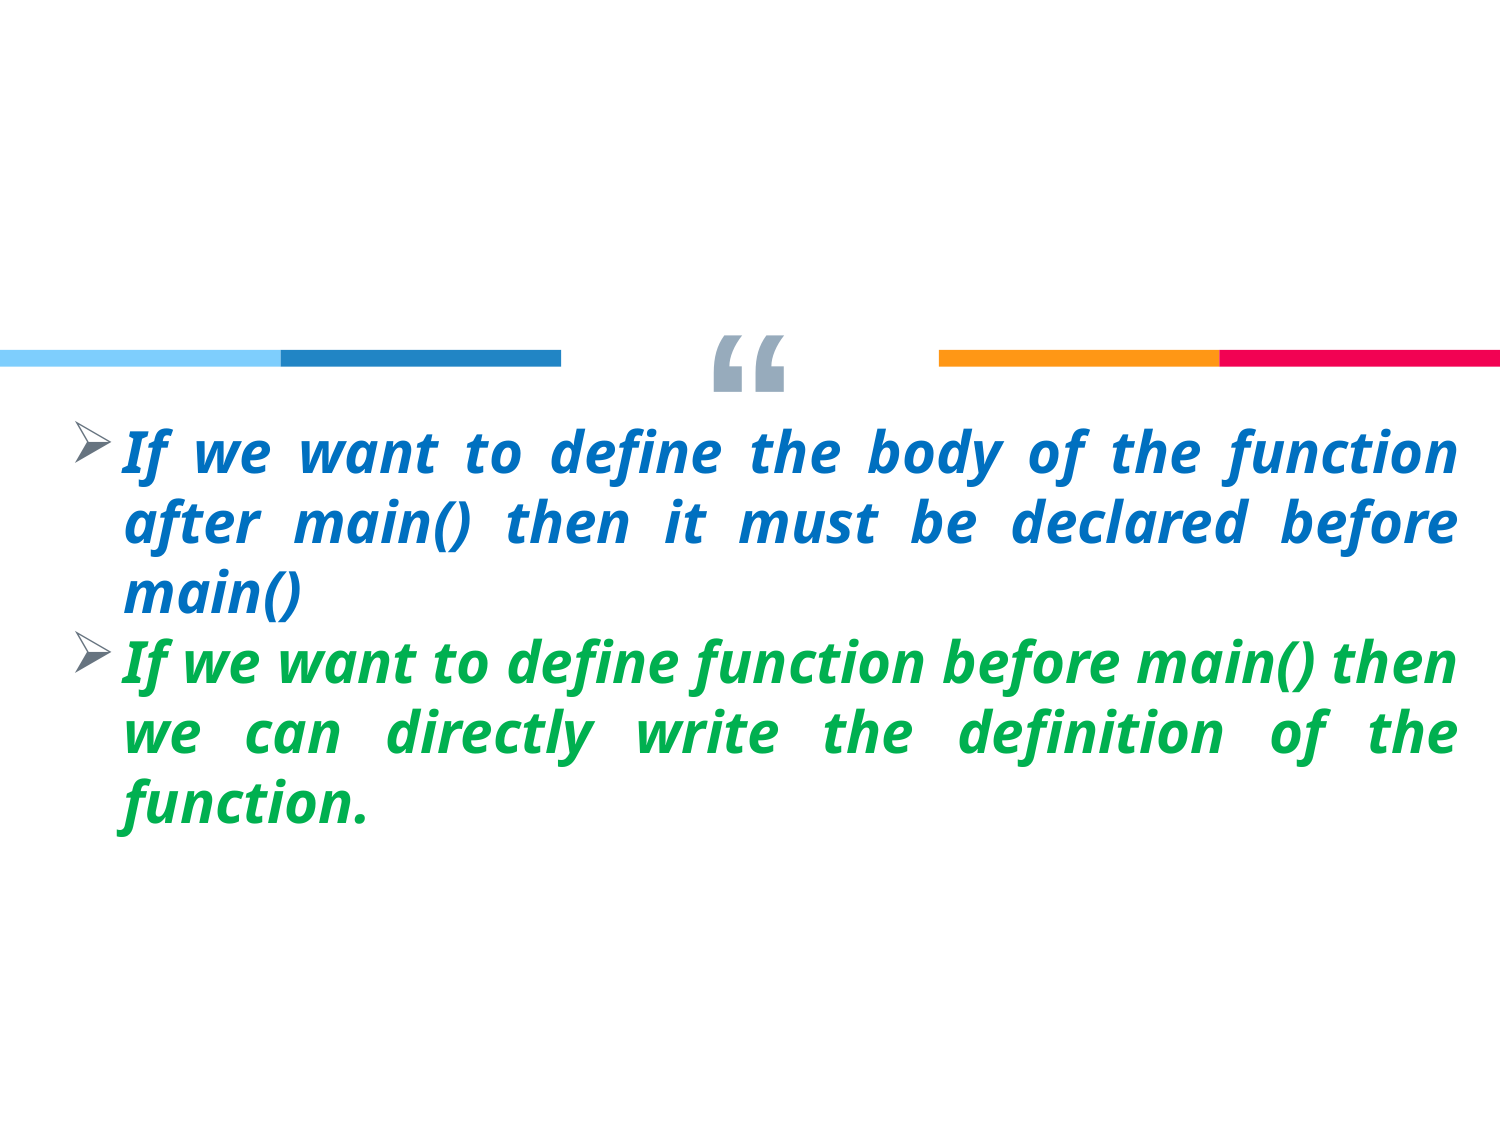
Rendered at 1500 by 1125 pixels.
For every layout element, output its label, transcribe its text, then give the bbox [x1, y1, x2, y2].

list If we want to define the body of the function after main() then it must be declared before main() If we want to define function before main() then we can directly write the definition of the function. [37, 399, 1475, 500]
